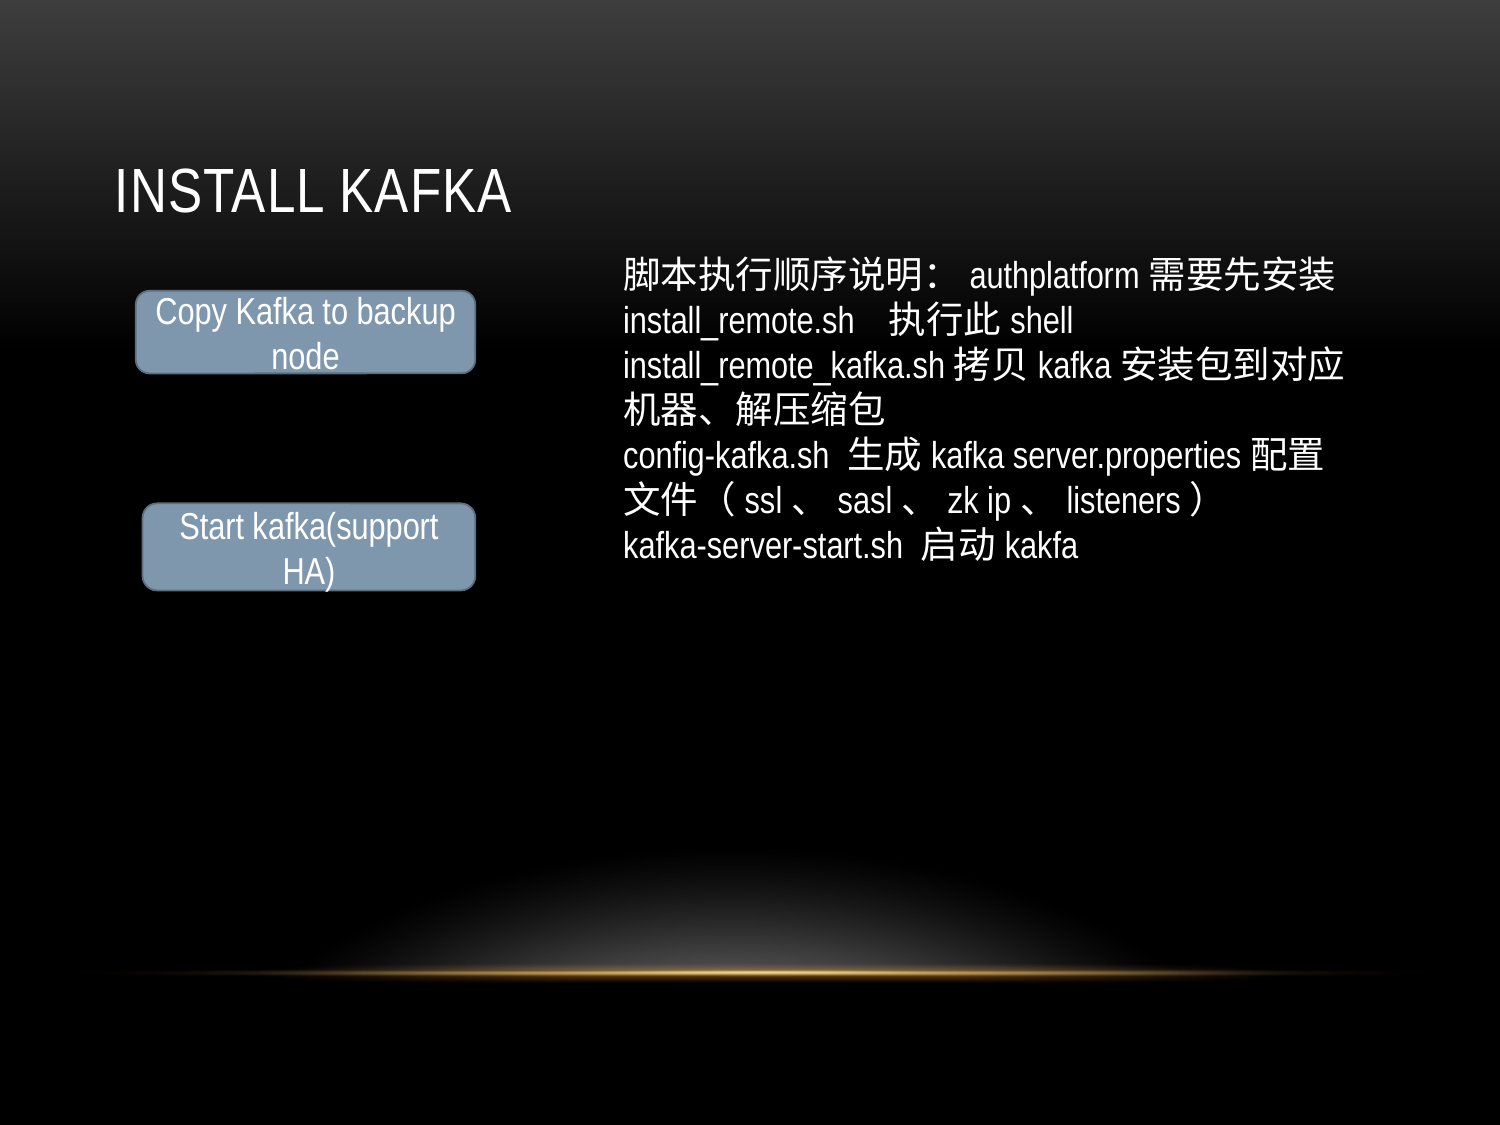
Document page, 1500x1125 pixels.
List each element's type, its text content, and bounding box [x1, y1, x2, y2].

picture [0, 0, 1500, 1125]
text_box 脚本执行顺序说明：authplatform需要先安装 install_remote.sh 执行此shell install_remote_kafka.sh拷贝kafka安装包到对应机器、解压缩包 config-kafka.sh 生成kafka server.properties配置文件（ssl、sasl、zk ip、listeners） kafka-server-start.sh 启动kakfa [608, 243, 1376, 574]
text_box Start kafka(support HA) [141, 502, 477, 592]
text_box Copy Kafka to backup node [134, 289, 477, 375]
title Install kafKA [99, 45, 1400, 233]
